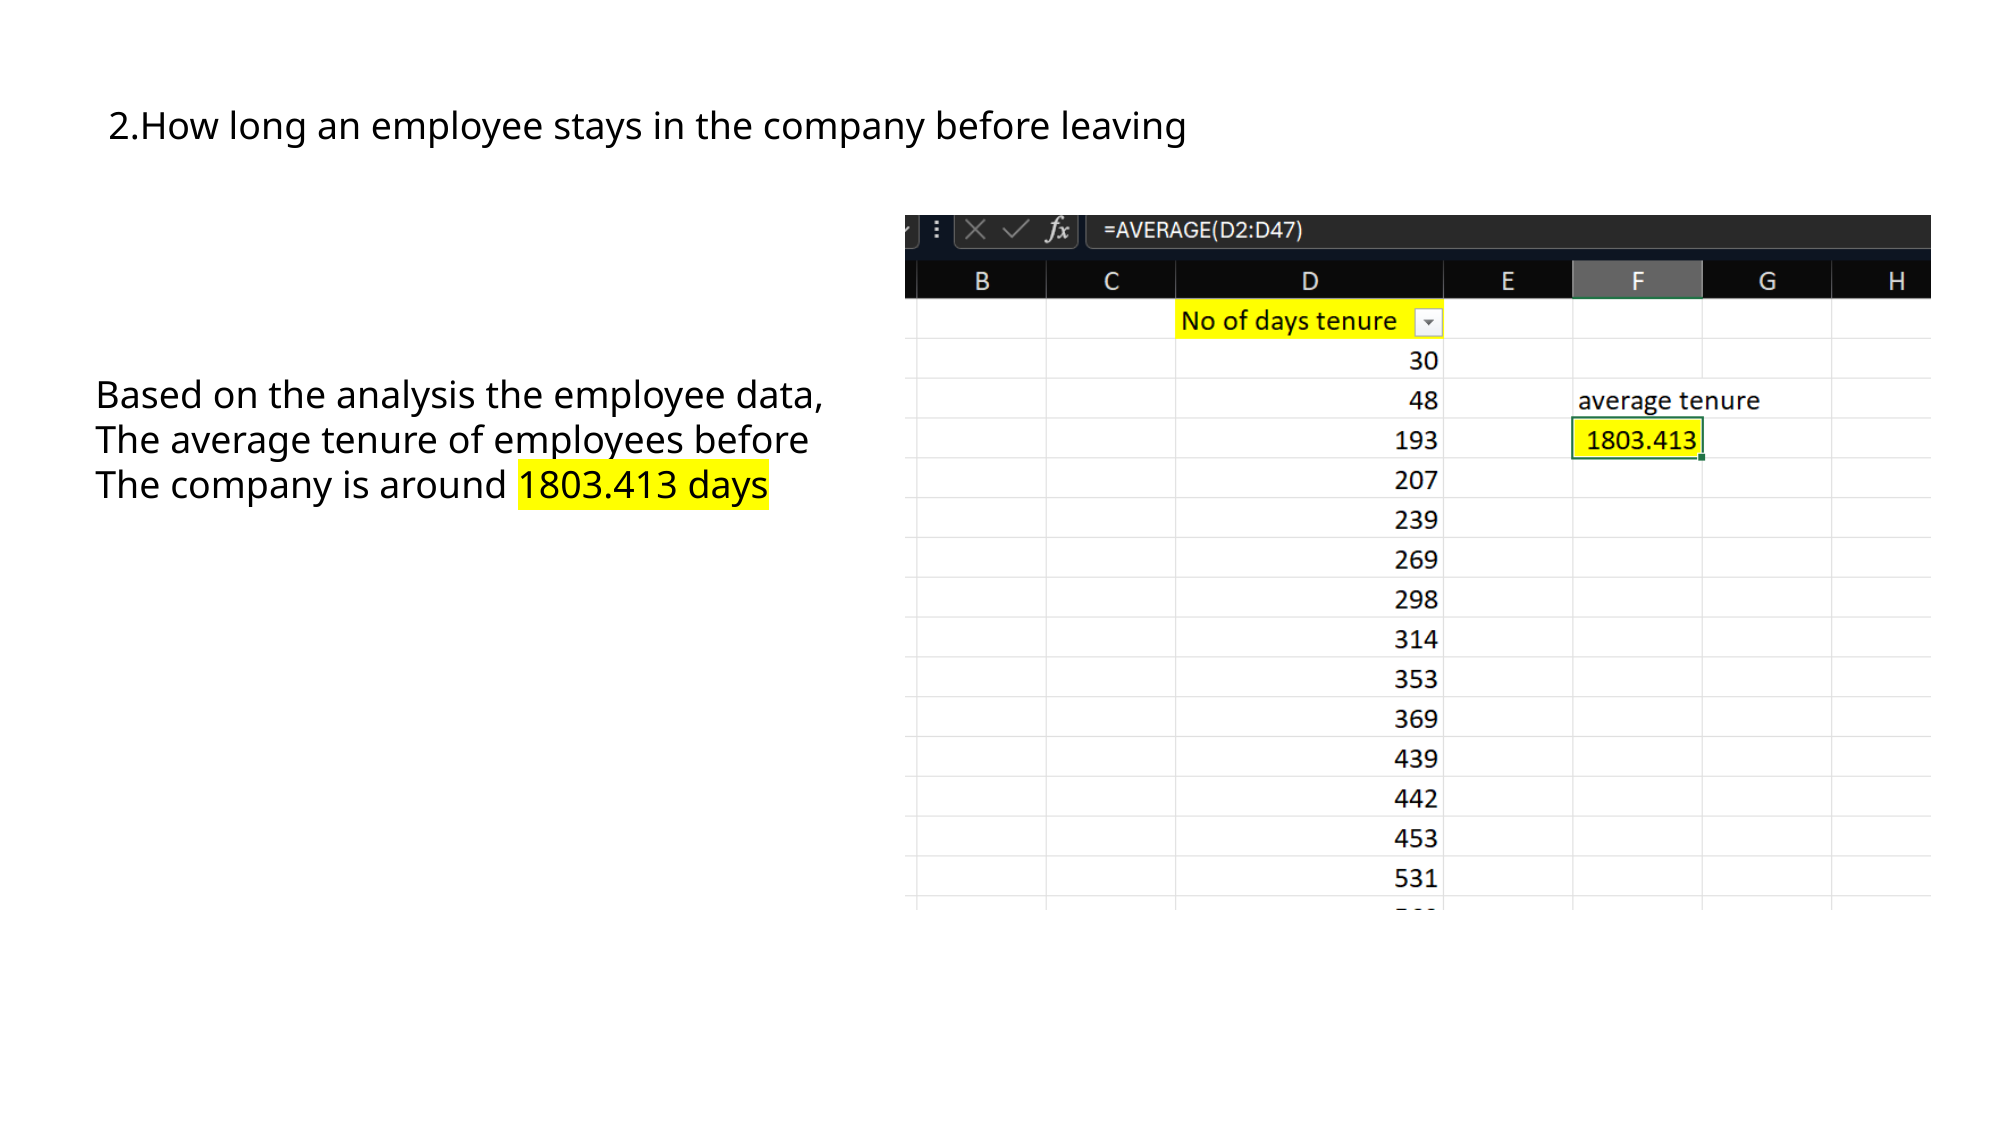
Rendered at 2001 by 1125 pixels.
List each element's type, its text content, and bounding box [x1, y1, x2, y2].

picture [904, 215, 1932, 910]
text_box Based on the analysis the employee data, The average tenure of employees before The company is around 1803.413 days [80, 364, 840, 514]
text_box 2.How long an employee stays in the company before leaving [93, 94, 1204, 200]
